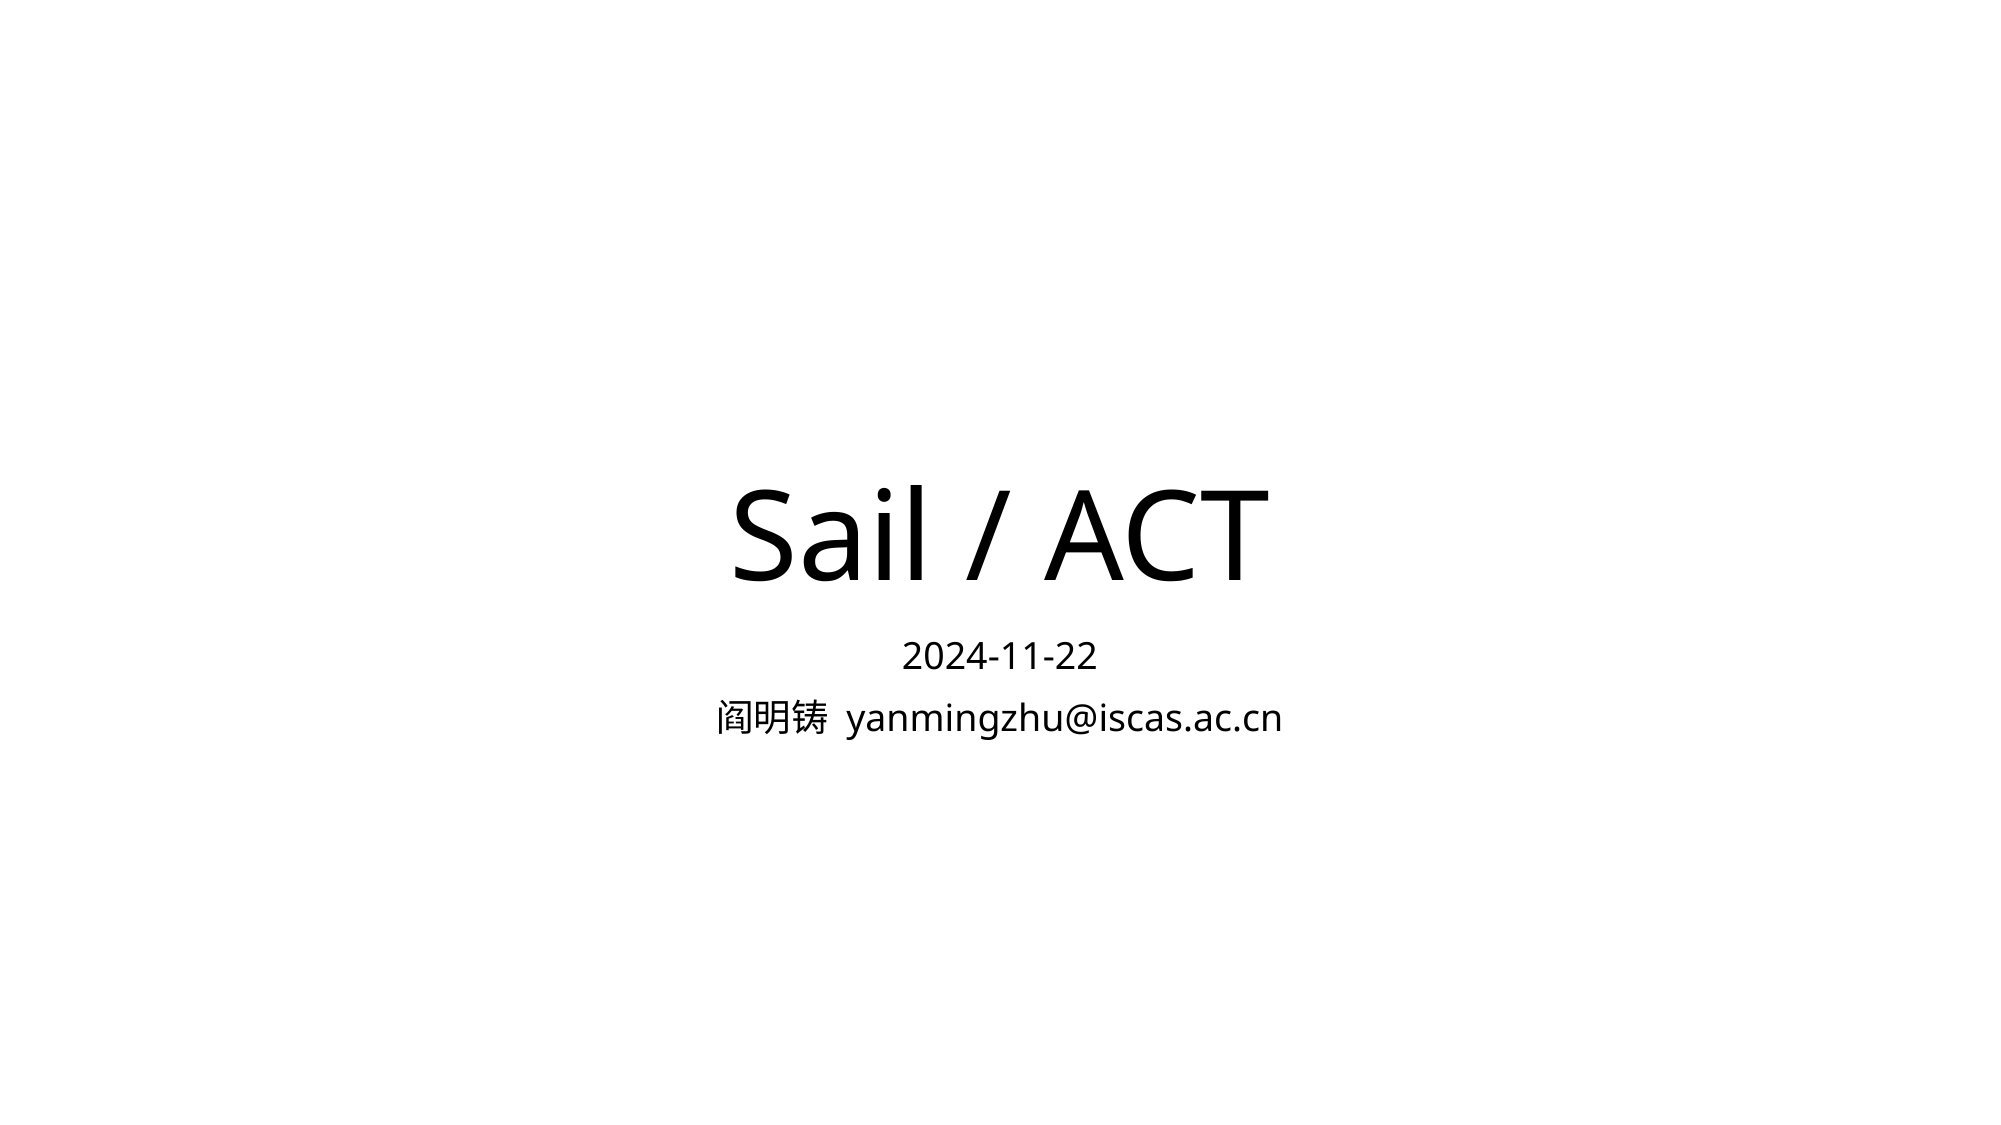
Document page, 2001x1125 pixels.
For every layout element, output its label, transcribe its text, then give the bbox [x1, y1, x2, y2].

title Sail / ACT [249, 223, 1750, 615]
subtitle 2024-11-22 阎明铸 yanmingzhu@iscas.ac.cn [249, 630, 1750, 902]
